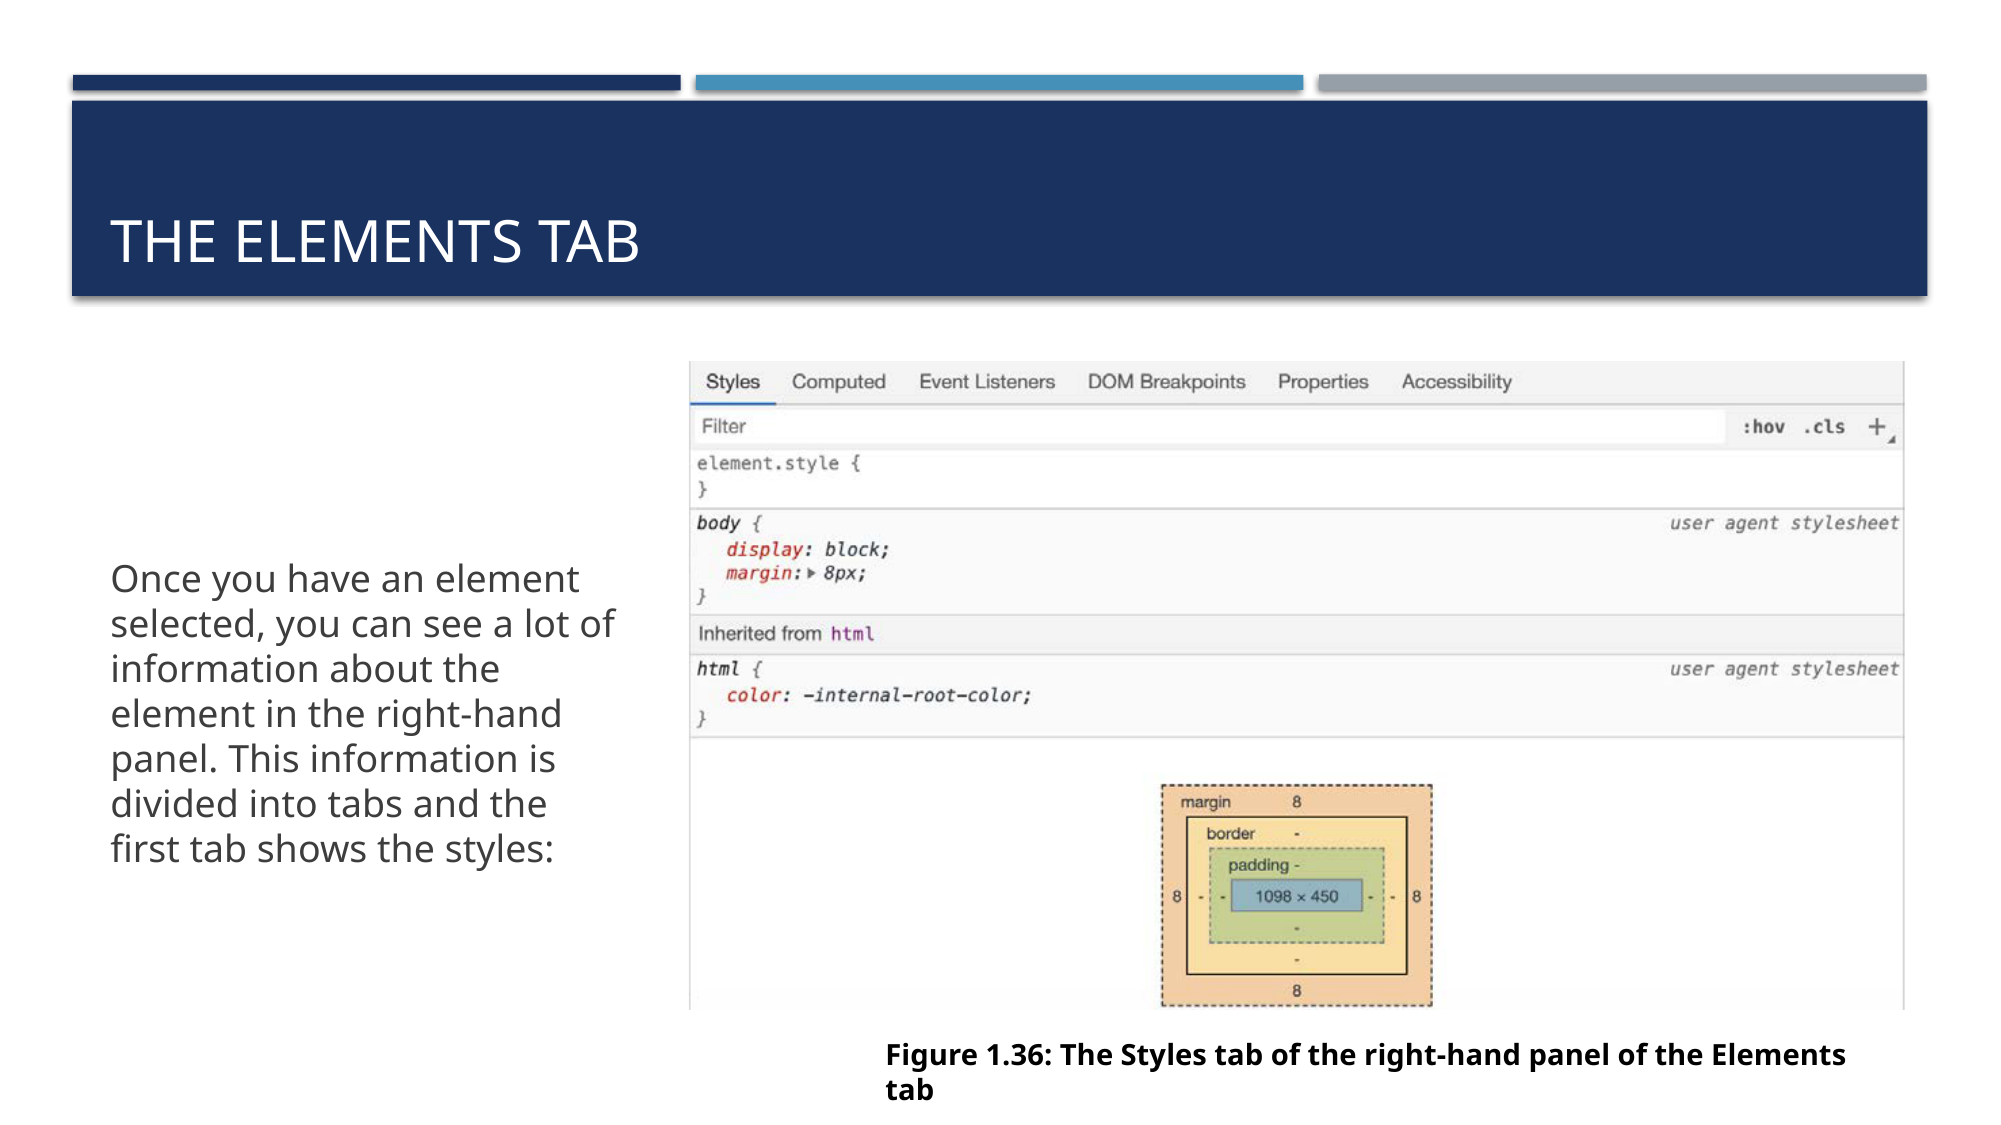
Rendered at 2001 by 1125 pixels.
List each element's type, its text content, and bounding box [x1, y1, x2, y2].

text_box Figure 1.36: The Styles tab of the right-hand panel of the Elements tab [870, 1028, 1871, 1114]
title The Elements Tab [95, 115, 1905, 282]
list Once you have an element selected, you can see a lot of information about the element in the right-hand panel. This information is divided into tabs and the first tab shows the styles: [95, 357, 639, 1068]
picture [688, 360, 1906, 1011]
